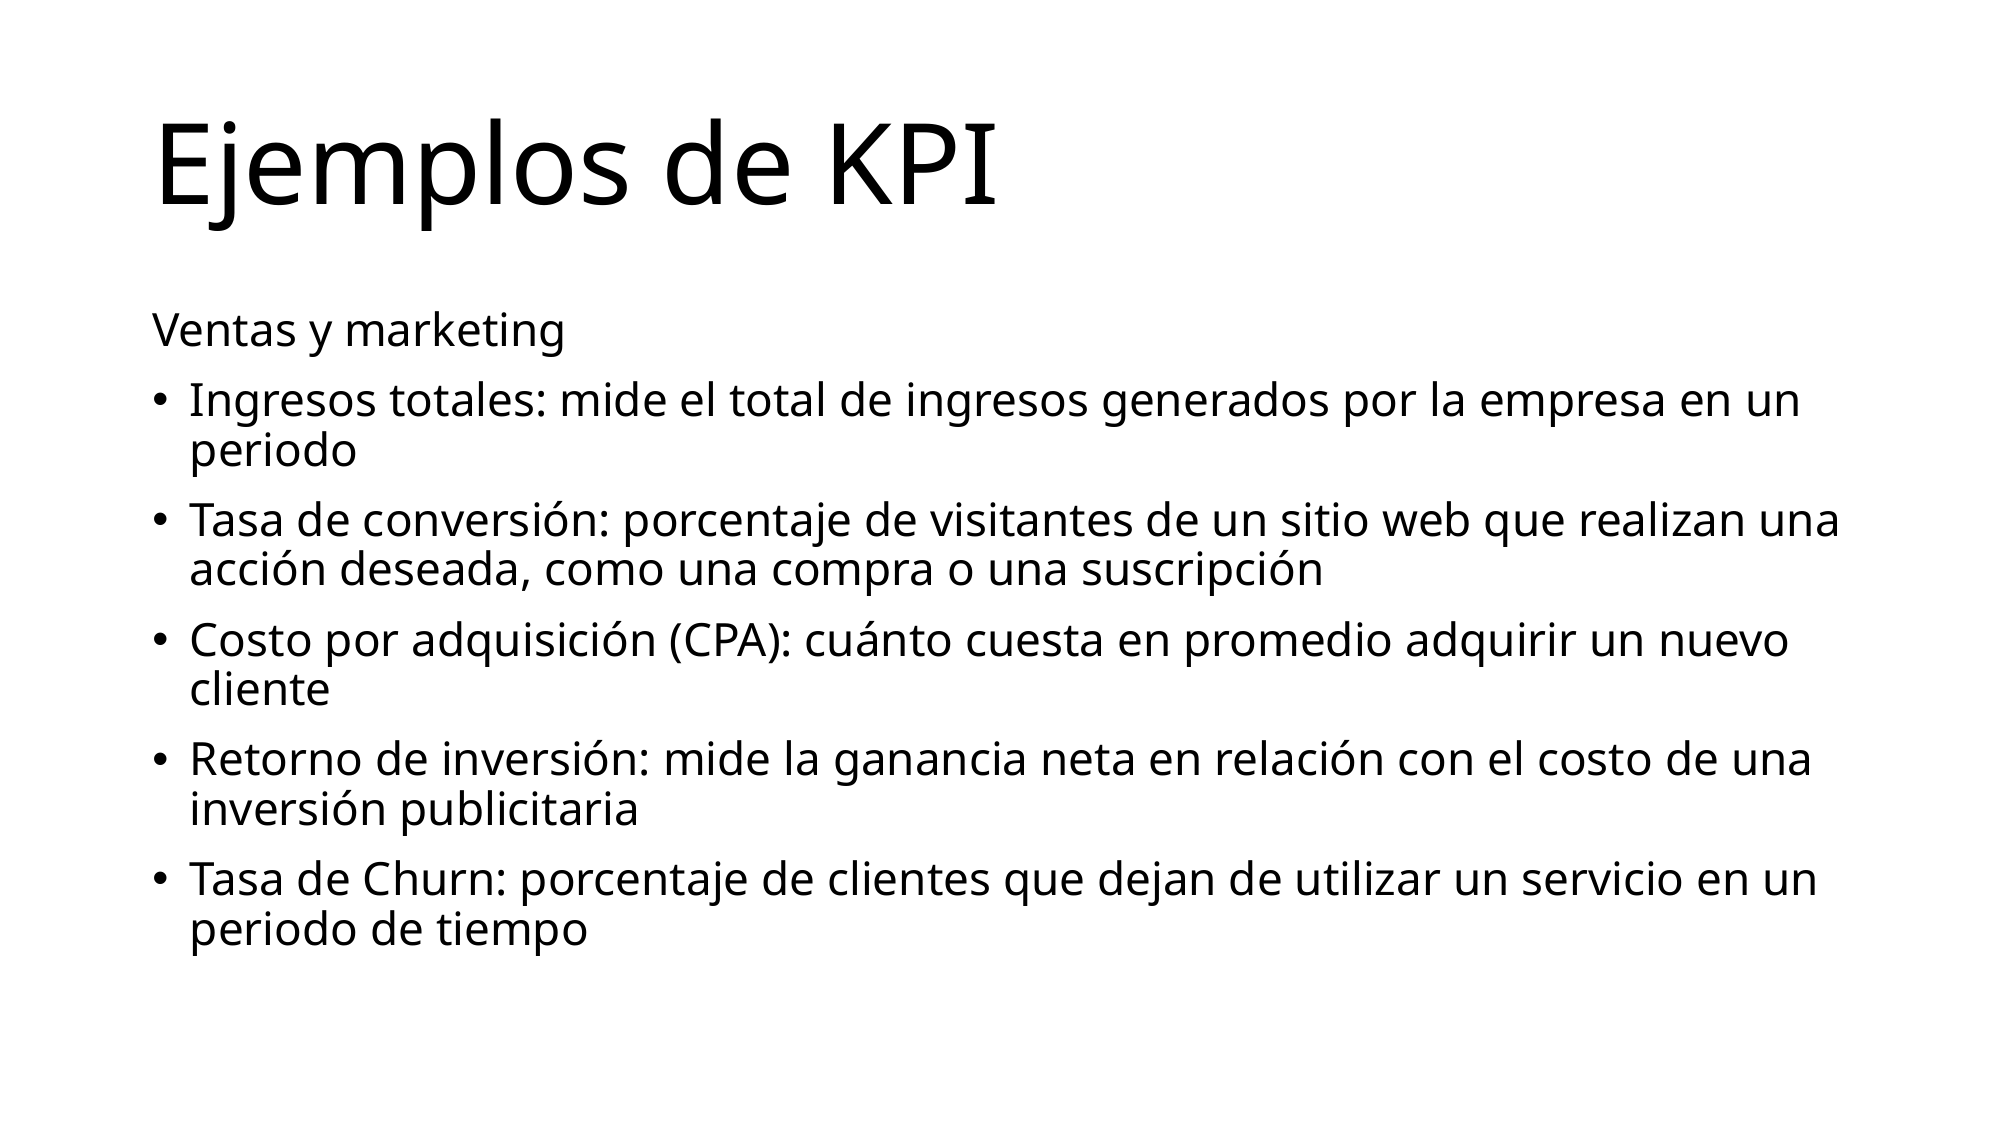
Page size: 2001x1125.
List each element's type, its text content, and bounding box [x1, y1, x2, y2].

list Ventas y marketing Ingresos totales: mide el total de ingresos generados por la empresa en un periodo Tasa de conversión: porcentaje de visitantes de un sitio web que realizan una acción deseada, como una compra o una suscripción Costo por adquisición (CPA): cuánto cuesta en promedio adquirir un nuevo cliente Retorno de inversión: mide la ganancia neta en relación con el costo de una inversión publicitaria Tasa de Churn: porcentaje de clientes que dejan de utilizar un servicio en un periodo de tiempo [137, 299, 1863, 1014]
title Ejemplos de KPI [137, 59, 1863, 278]
